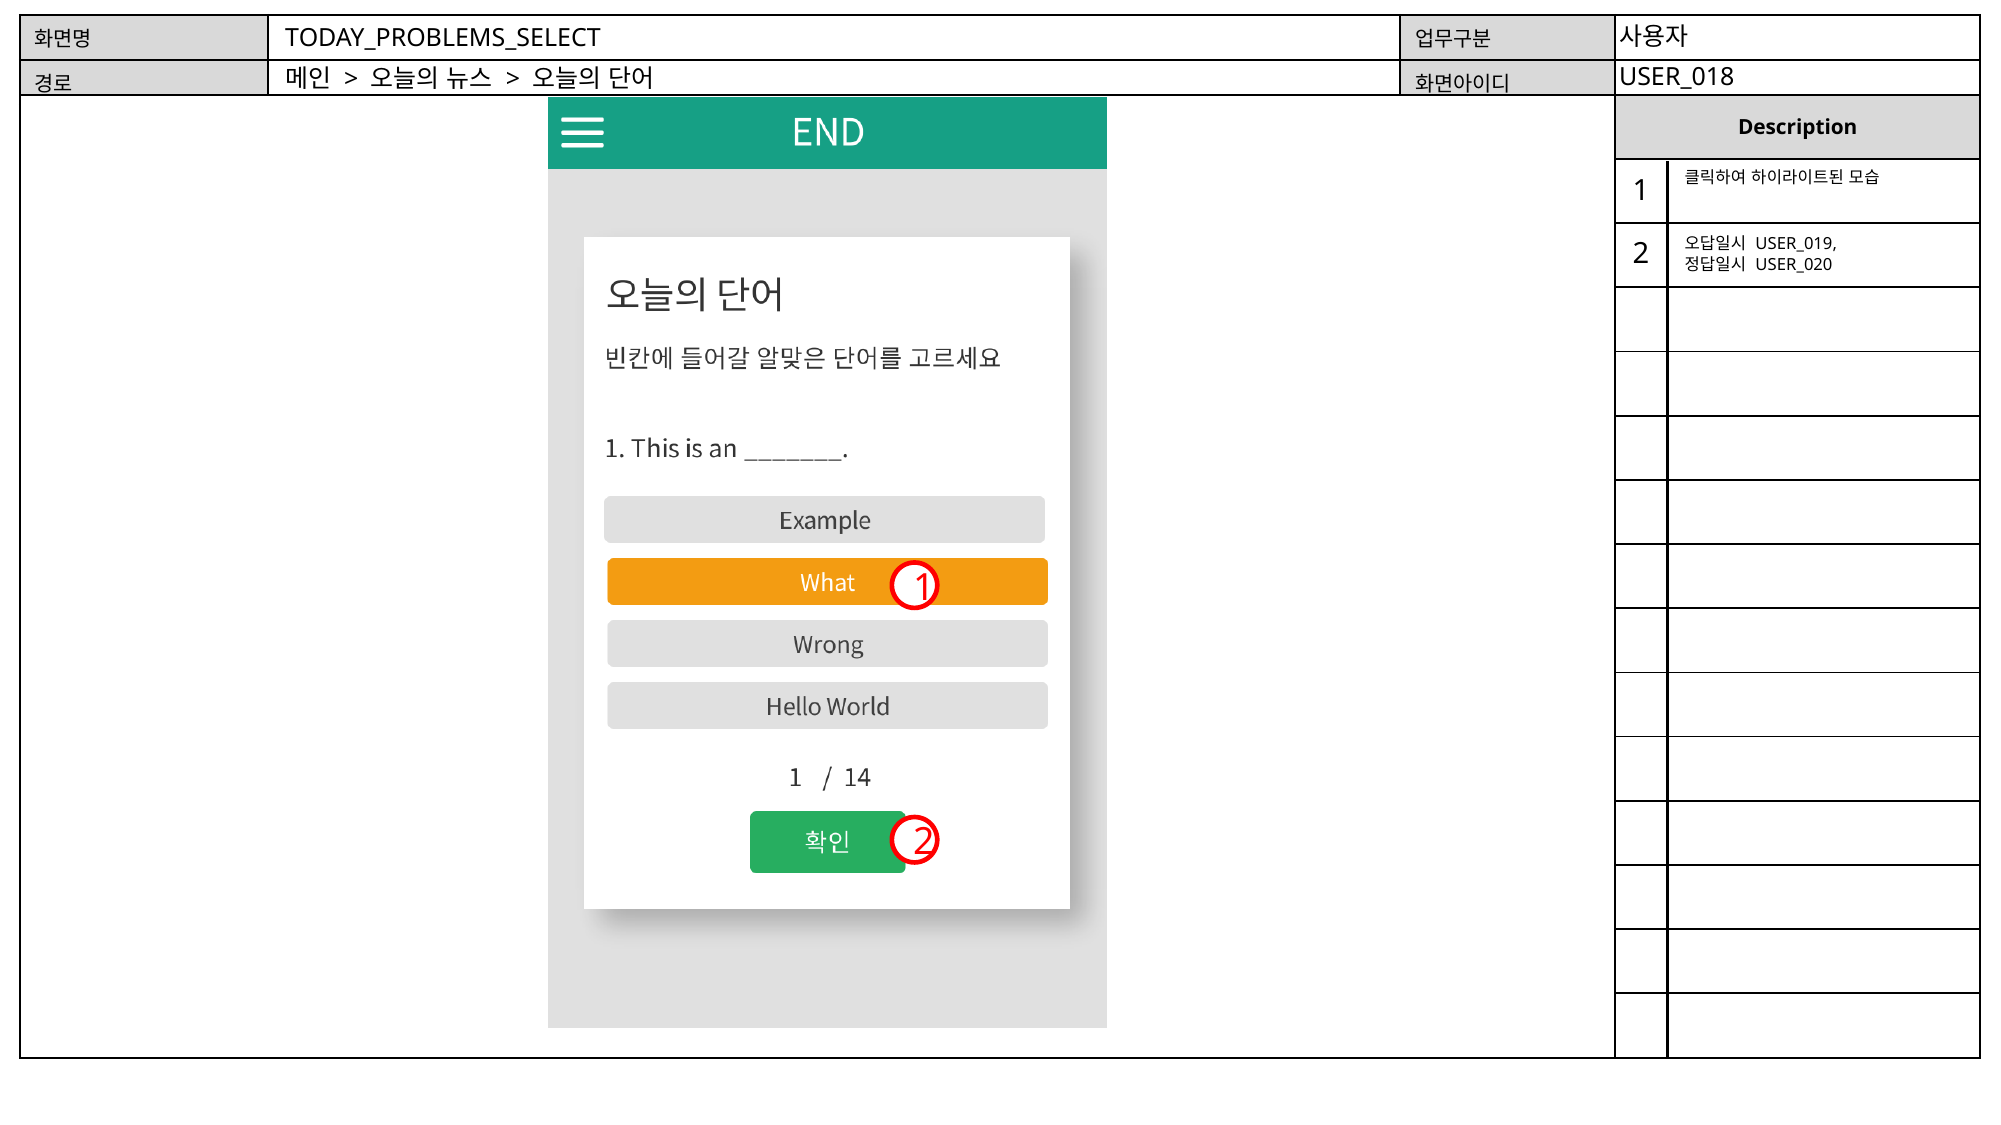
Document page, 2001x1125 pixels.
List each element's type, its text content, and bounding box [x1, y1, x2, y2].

text_box 2 [1617, 226, 1665, 277]
picture [548, 97, 1107, 1028]
text_box TODAY_PROBLEMS_SELECT [270, 13, 1385, 55]
text_box 클릭하여 하이라이트된 모습 [1669, 159, 1977, 195]
text_box USER_018 [1604, 58, 1949, 98]
text_box 오답일시 USER_019, 정답일시 USER_020 [1669, 225, 1977, 281]
text_box 사용자 [1604, 12, 1949, 58]
text_box 1 [1617, 164, 1665, 214]
text_box 메인 > 오늘의 뉴스 > 오늘의 단어 [270, 55, 1385, 100]
